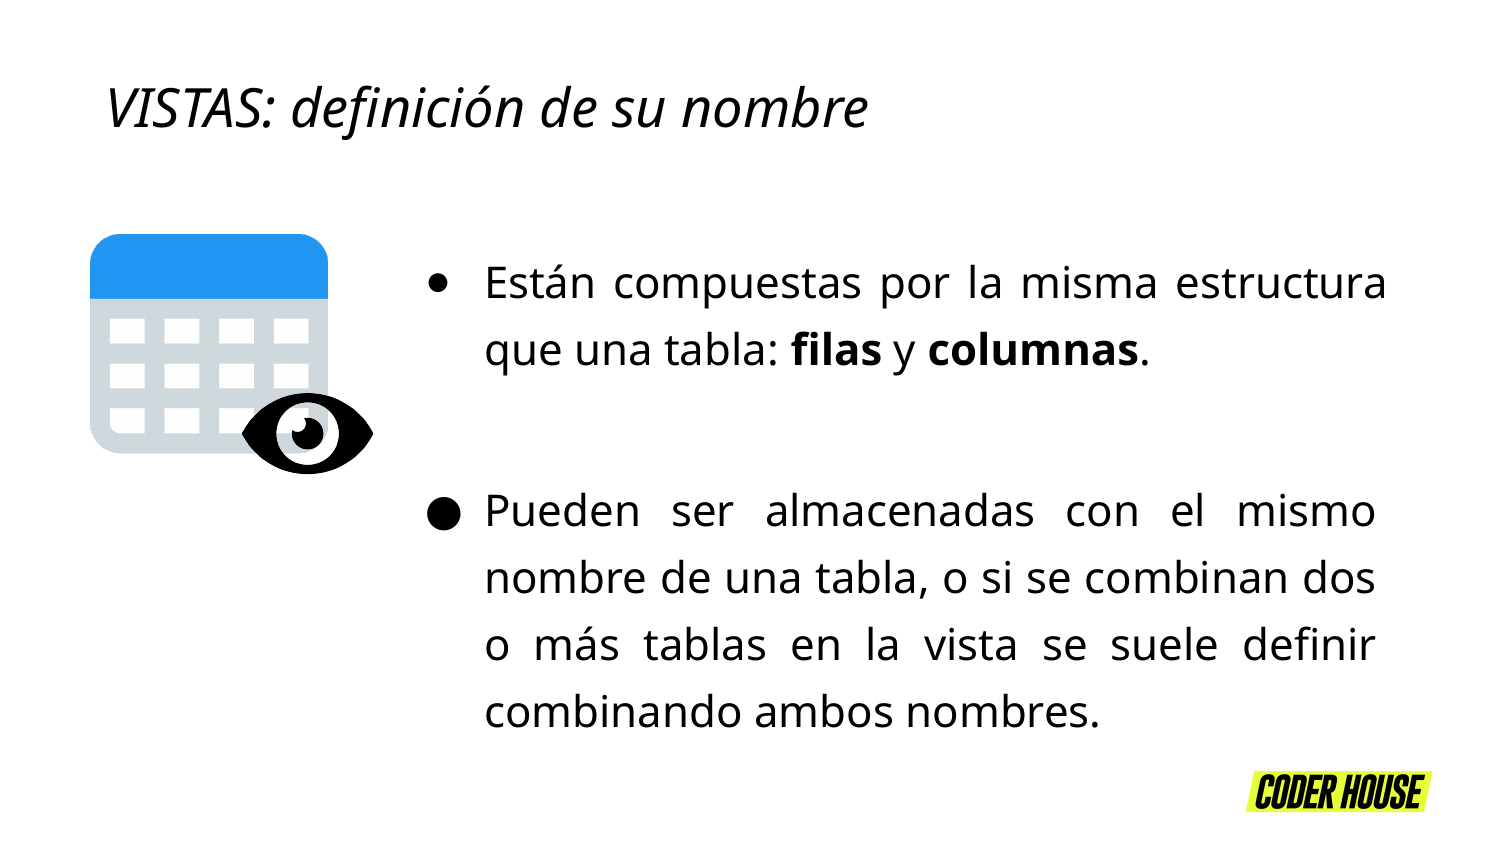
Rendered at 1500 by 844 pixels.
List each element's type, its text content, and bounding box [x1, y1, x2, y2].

text_box VISTAS: definición de su nombre [90, 58, 1410, 175]
text_box Están compuestas por la misma estructura que una tabla: filas y columnas. [394, 225, 1410, 403]
text_box Pueden ser almacenadas con el mismo nombre de una tabla, o si se combinan dos o más tablas en la vista se suele definir combinando ambos nombres. [394, 452, 1399, 752]
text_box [89, 224, 373, 500]
picture [1241, 764, 1437, 819]
